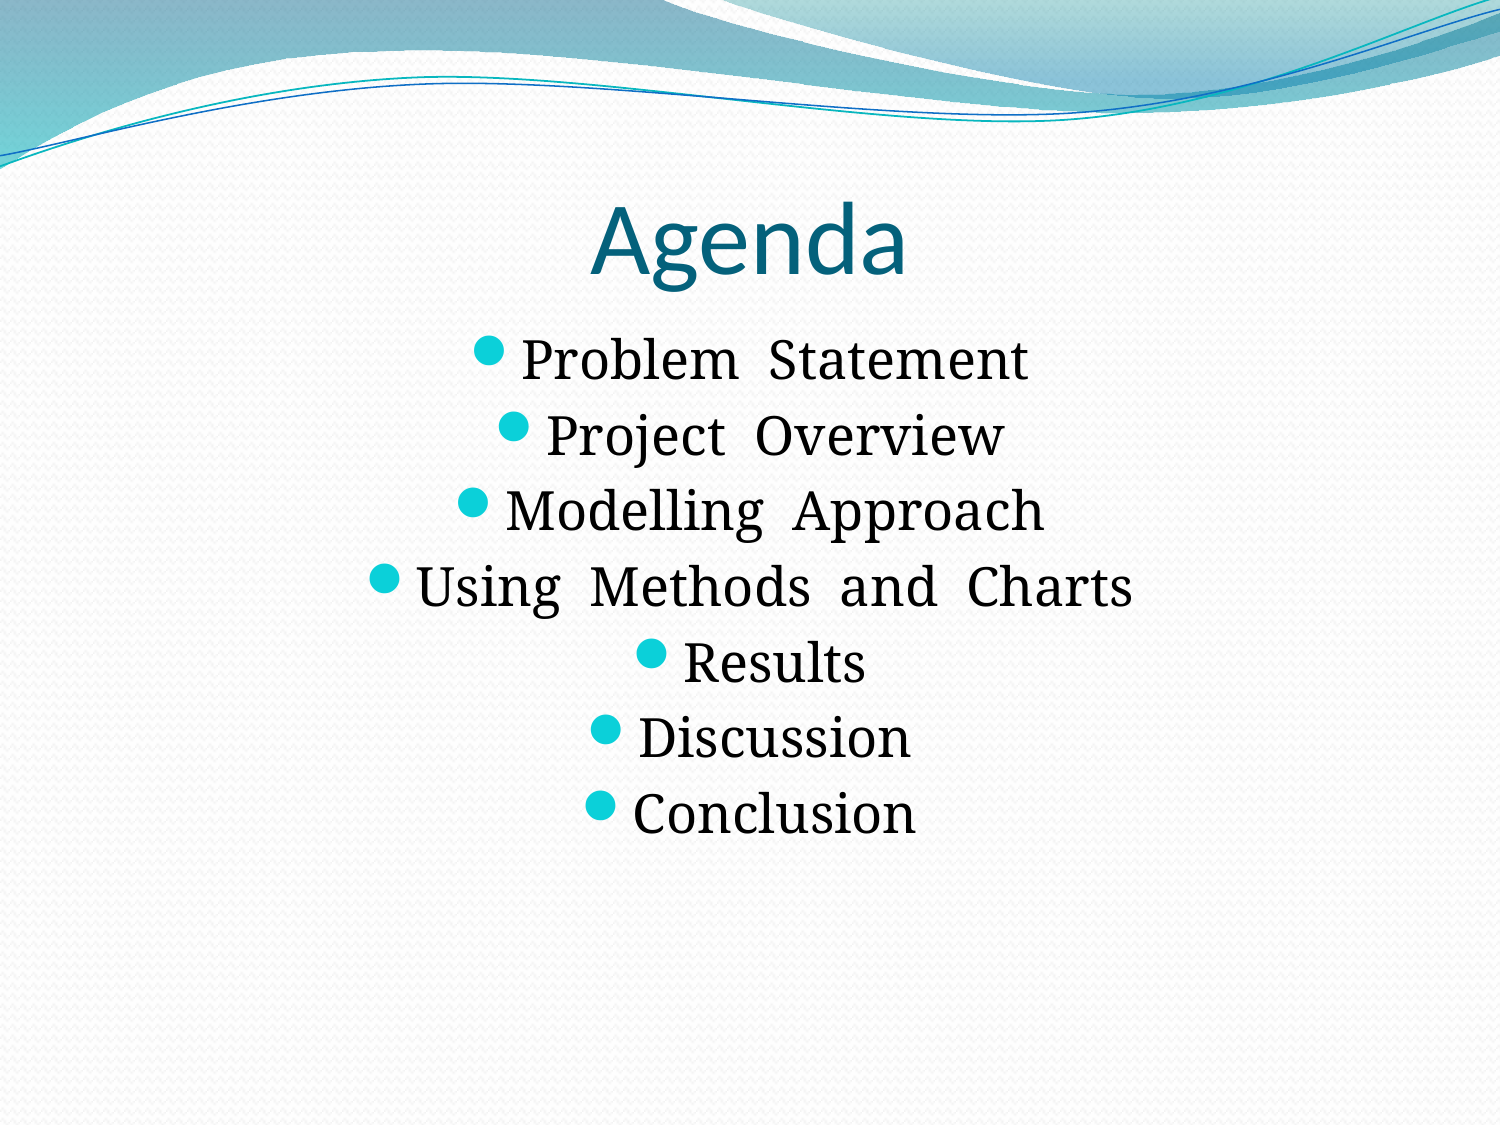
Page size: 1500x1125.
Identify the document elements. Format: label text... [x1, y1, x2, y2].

title Agenda [74, 114, 1426, 304]
list Problem Statement Project Overview Modelling Approach Using Methods and Charts Results Discussion Conclusion [74, 316, 1426, 1038]
